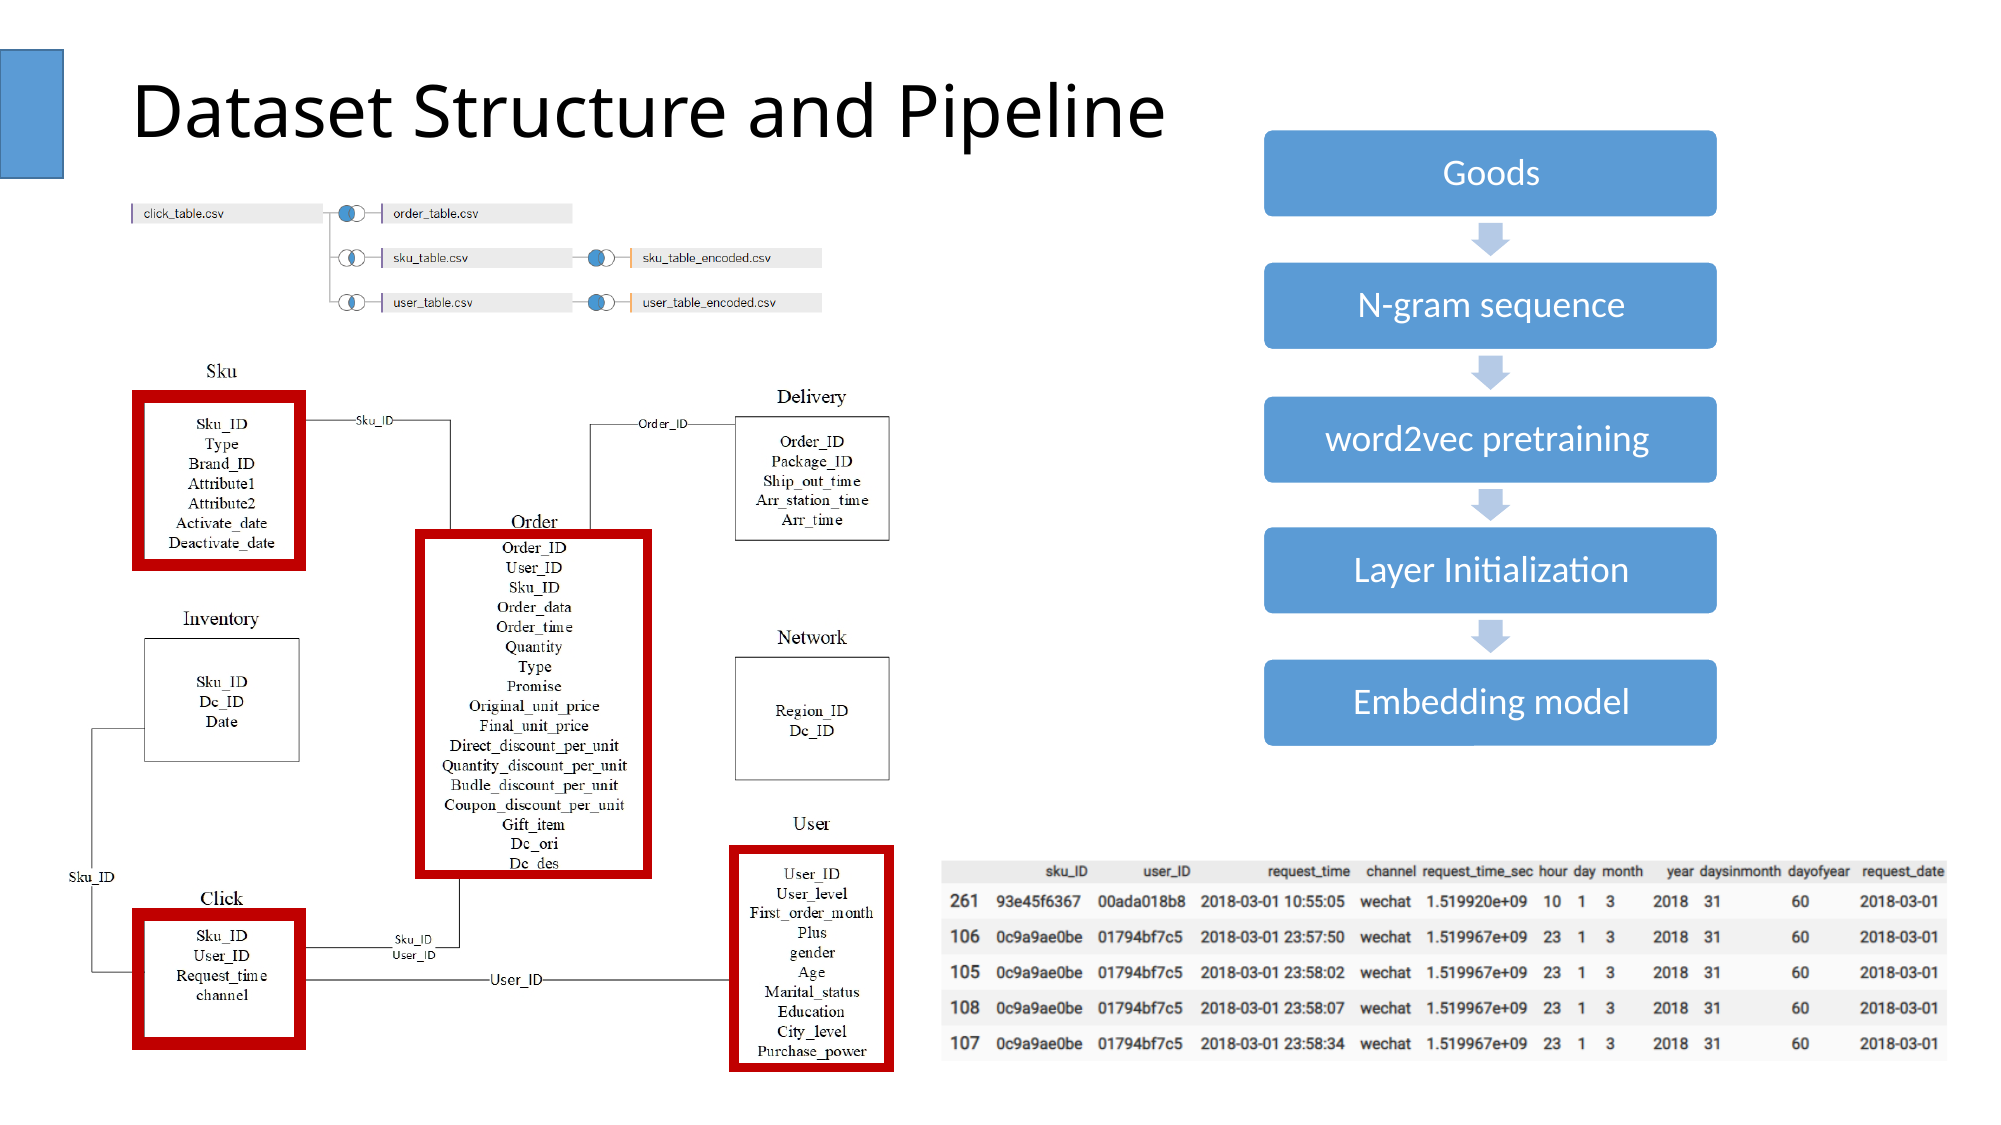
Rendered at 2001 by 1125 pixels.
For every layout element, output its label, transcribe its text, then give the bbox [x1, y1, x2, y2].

picture [937, 856, 1960, 1061]
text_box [1263, 129, 1718, 747]
text_box [0, 49, 64, 179]
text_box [138, 396, 890, 1068]
picture [116, 190, 873, 334]
title Dataset Structure and Pipeline [116, 33, 1220, 195]
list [60, 354, 890, 1070]
